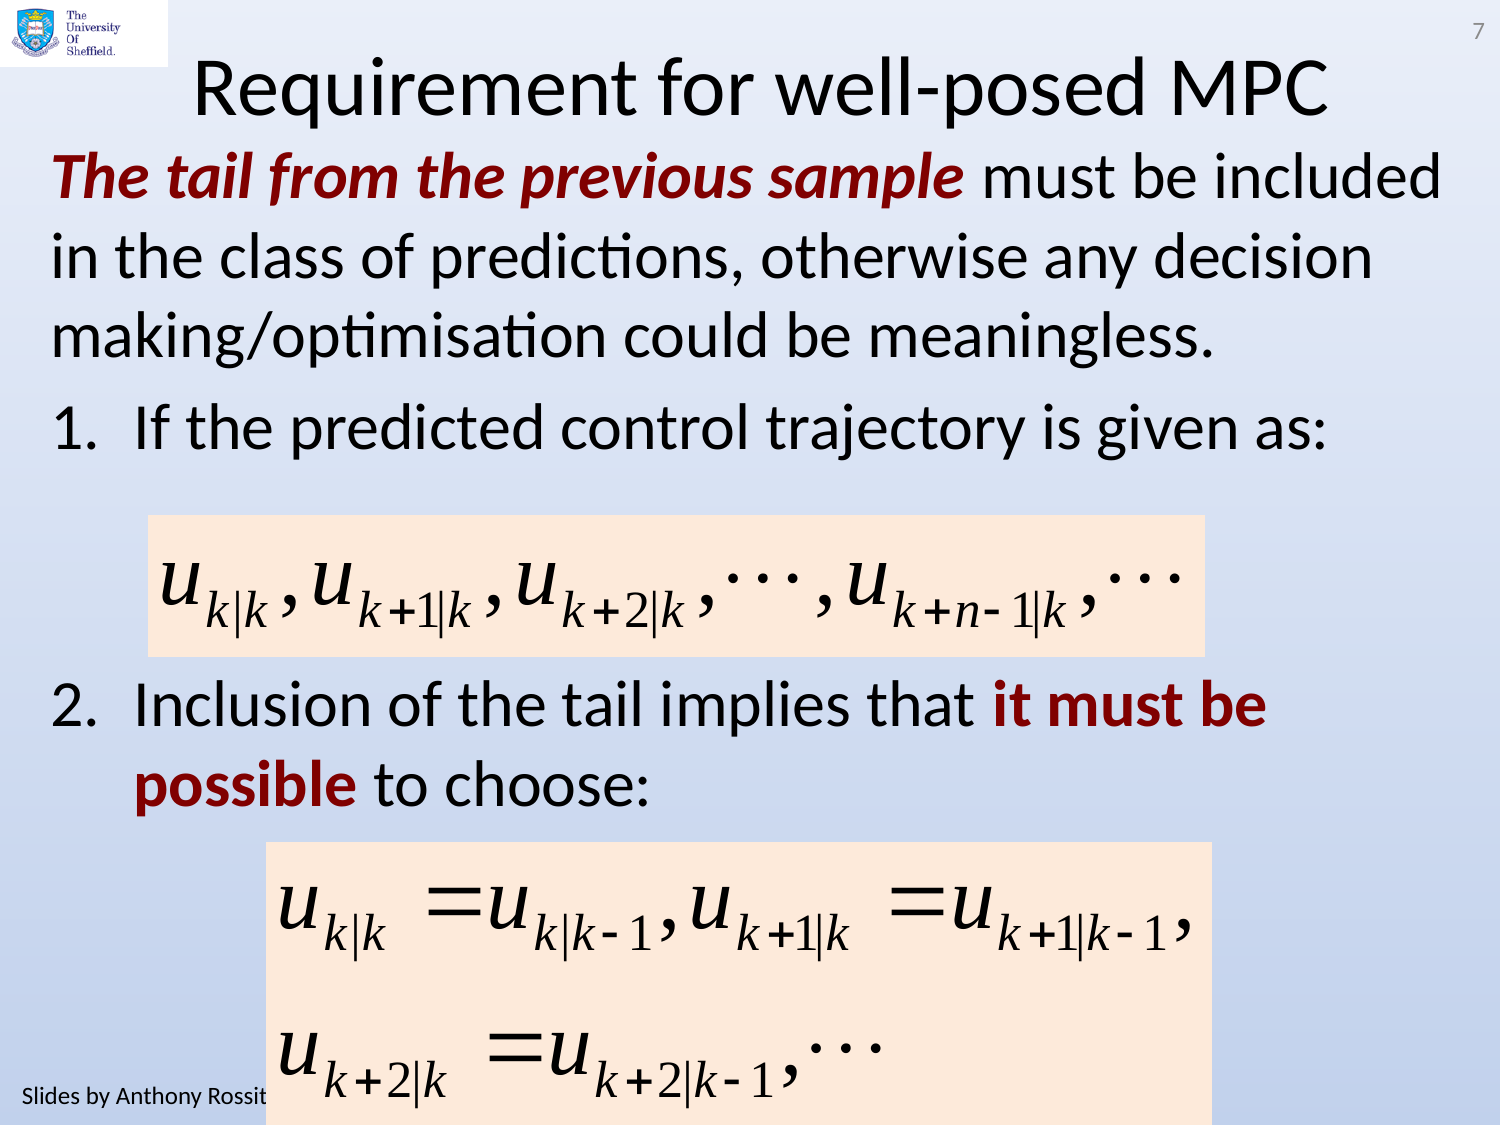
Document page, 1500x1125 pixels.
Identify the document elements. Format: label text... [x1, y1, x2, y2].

footer Slides by Anthony Rossiter [0, 1065, 260, 1125]
list The tail from the previous sample must be included in the class of predictions, otherwise any decision making/optimisation could be meaningless. If the predicted control trajectory is given as: Inclusion of the tail implies that it must be possible to choose: [35, 125, 1465, 913]
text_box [265, 841, 1213, 1125]
picture [0, 0, 168, 67]
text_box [147, 514, 1206, 658]
title Requirement for well-posed MPC [105, 23, 1418, 125]
slide_number 7 [1335, 0, 1500, 60]
